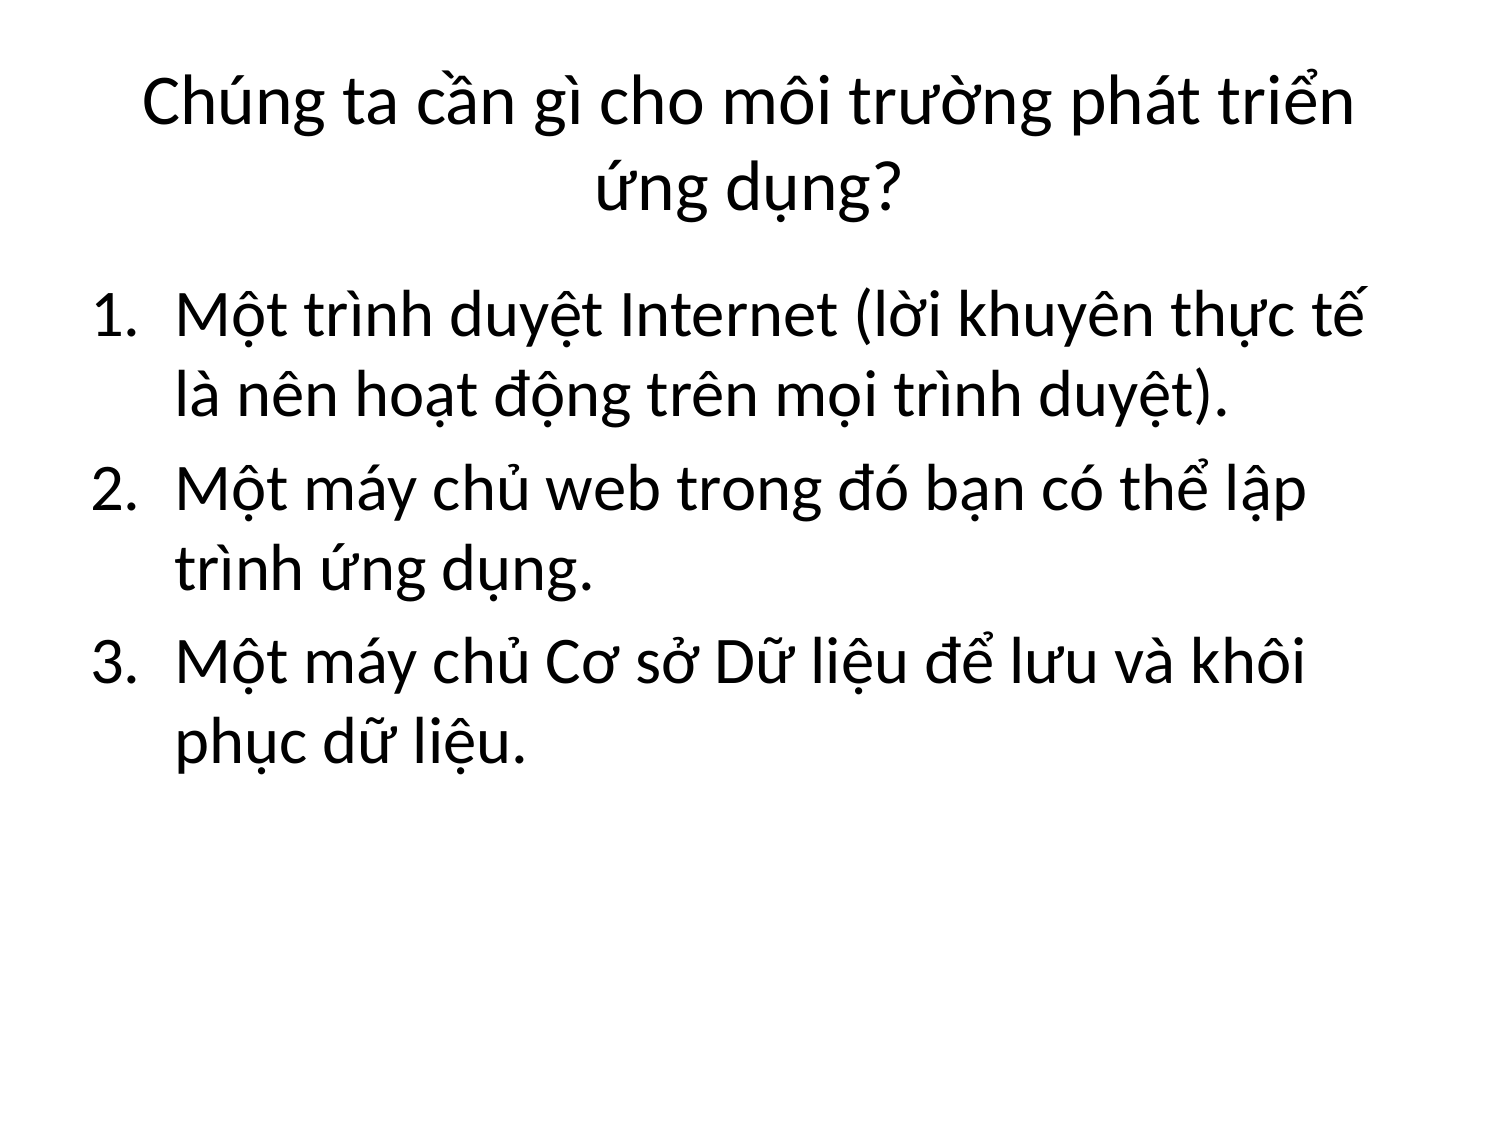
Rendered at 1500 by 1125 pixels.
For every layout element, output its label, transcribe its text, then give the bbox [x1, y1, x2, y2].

title Chúng ta cần gì cho môi trường phát triển ứng dụng? [75, 45, 1425, 233]
list Một trình duyệt Internet (lời khuyên thực tế là nên hoạt động trên mọi trình duyệt). Một máy chủ web trong đó bạn có thể lập trình ứng dụng. Một máy chủ Cơ sở Dữ liệu để lưu và khôi phục dữ liệu. [75, 262, 1425, 1005]
